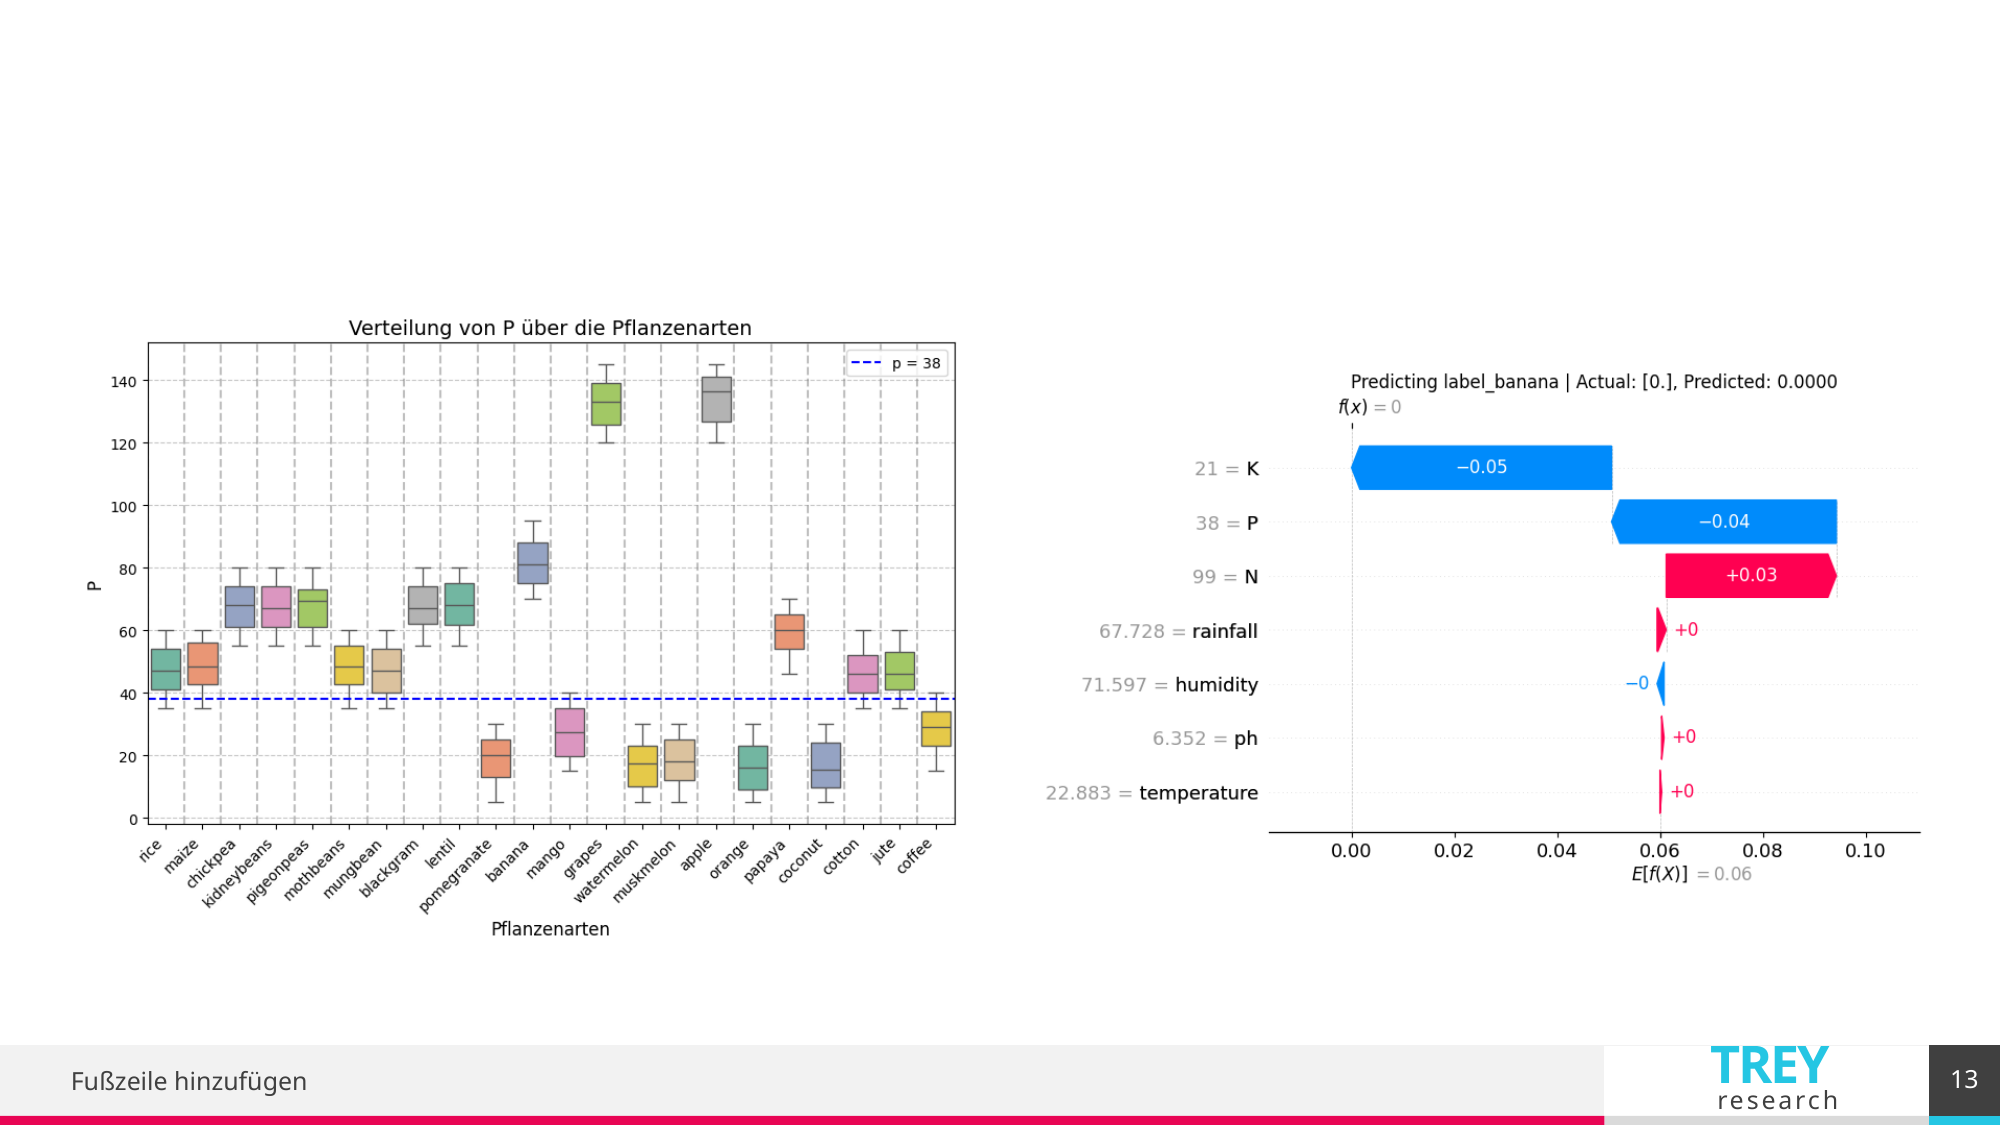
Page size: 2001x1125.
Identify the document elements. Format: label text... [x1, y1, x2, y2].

picture [1035, 363, 1929, 895]
picture [75, 309, 964, 949]
footer Fußzeile hinzufügen [70, 1056, 1000, 1105]
slide_number 13 [1929, 1045, 2000, 1116]
